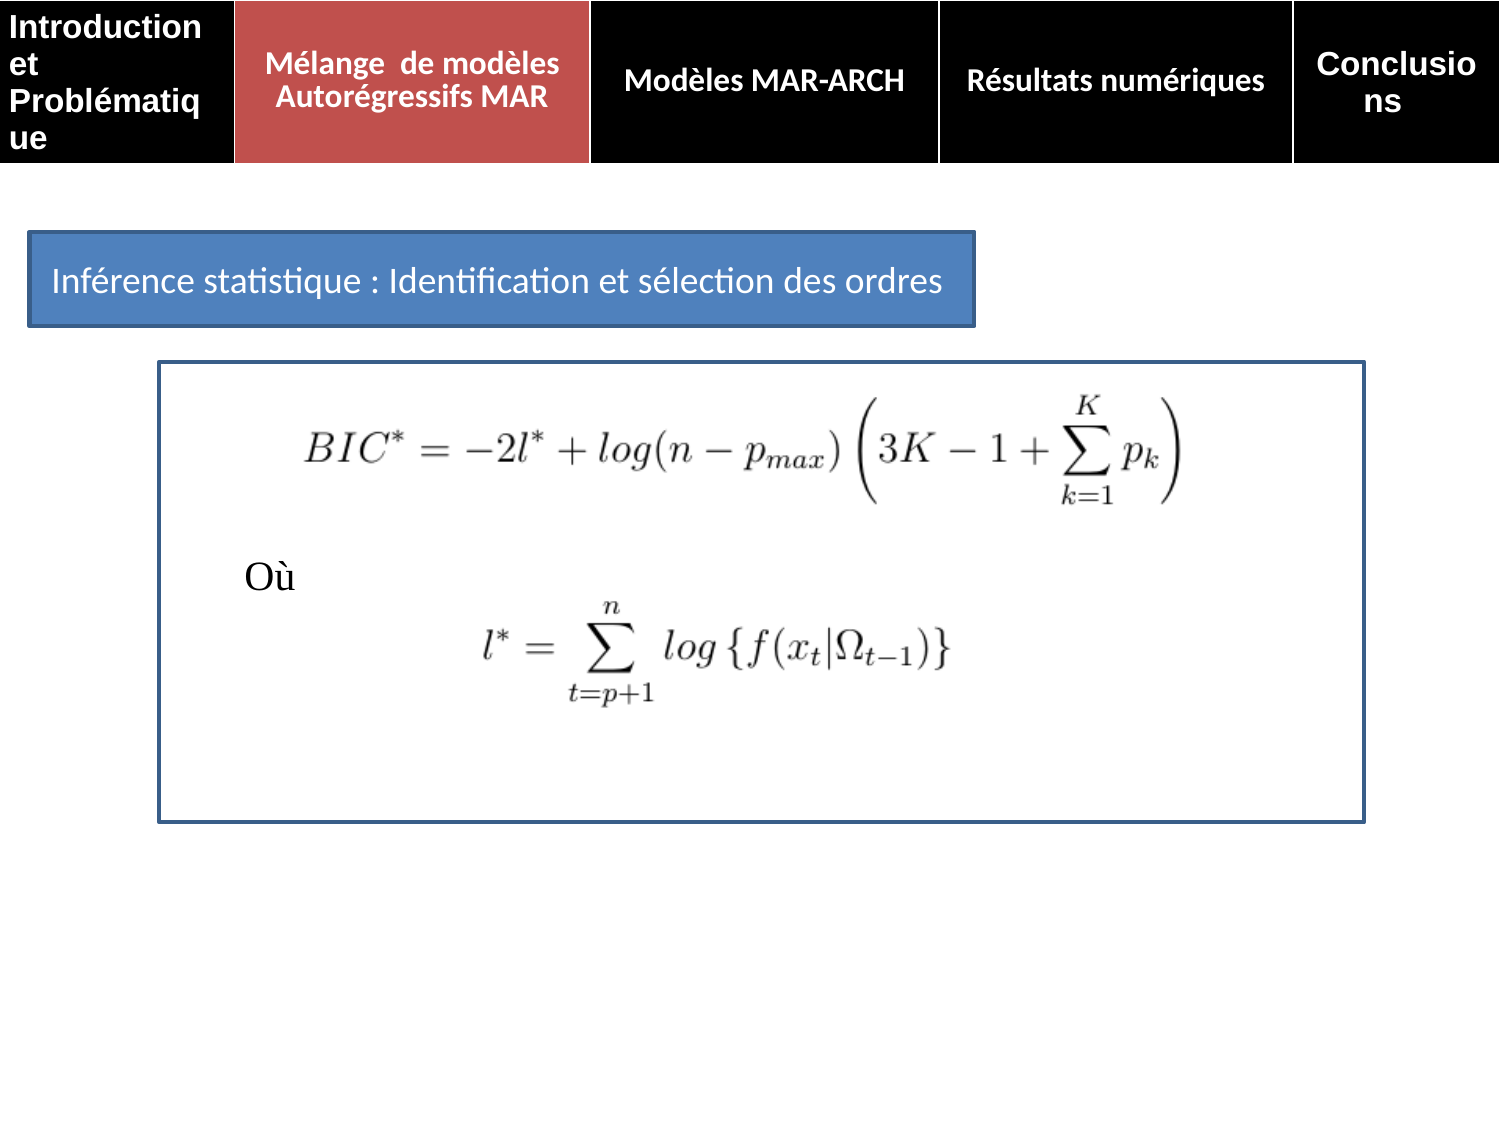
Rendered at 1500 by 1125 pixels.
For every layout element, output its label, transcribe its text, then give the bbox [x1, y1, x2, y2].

picture [265, 374, 1204, 529]
text_box [159, 361, 1365, 823]
table_header Conclusions [1294, 1, 1499, 163]
table_header Introduction et Problématique [0, 1, 234, 163]
text_box Inférence statistique : Identification et sélection des ordres [29, 231, 975, 327]
table_header Résultats numériques [940, 1, 1292, 163]
text_box Où [229, 541, 501, 607]
picture [454, 588, 1015, 737]
table_header Modèles MAR-ARCH [591, 1, 938, 163]
table_header Mélange de modèles Autorégressifs MAR [235, 1, 589, 163]
